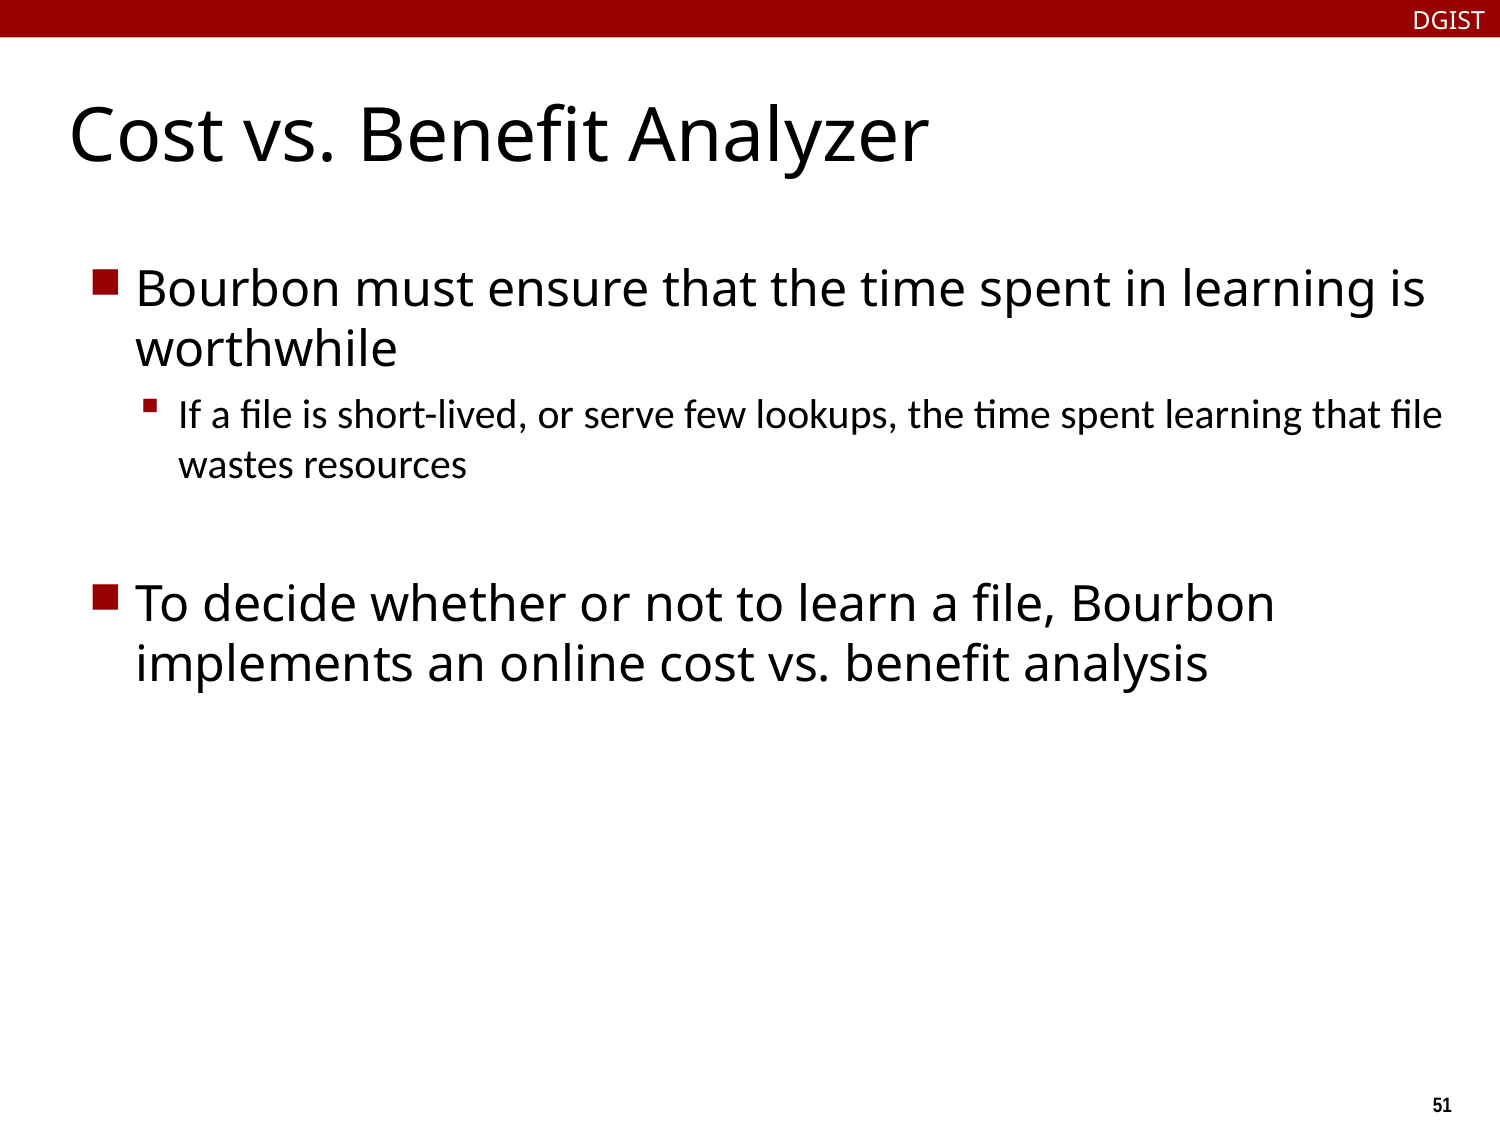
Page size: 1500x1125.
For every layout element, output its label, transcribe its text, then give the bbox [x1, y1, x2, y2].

text_box DGIST [1412, 4, 1500, 34]
text_box Bourbon must ensure that the time spent in learning is worthwhile If a file is short-lived, or serve few lookups, the time spent learning that file wastes resources To decide whether or not to learn a file, Bourbon implements an online cost vs. benefit analysis [87, 249, 1463, 588]
title Cost vs. Benefit Analyzer [62, 41, 1438, 222]
text_box [62, 224, 1438, 563]
text_box [0, 0, 1500, 38]
